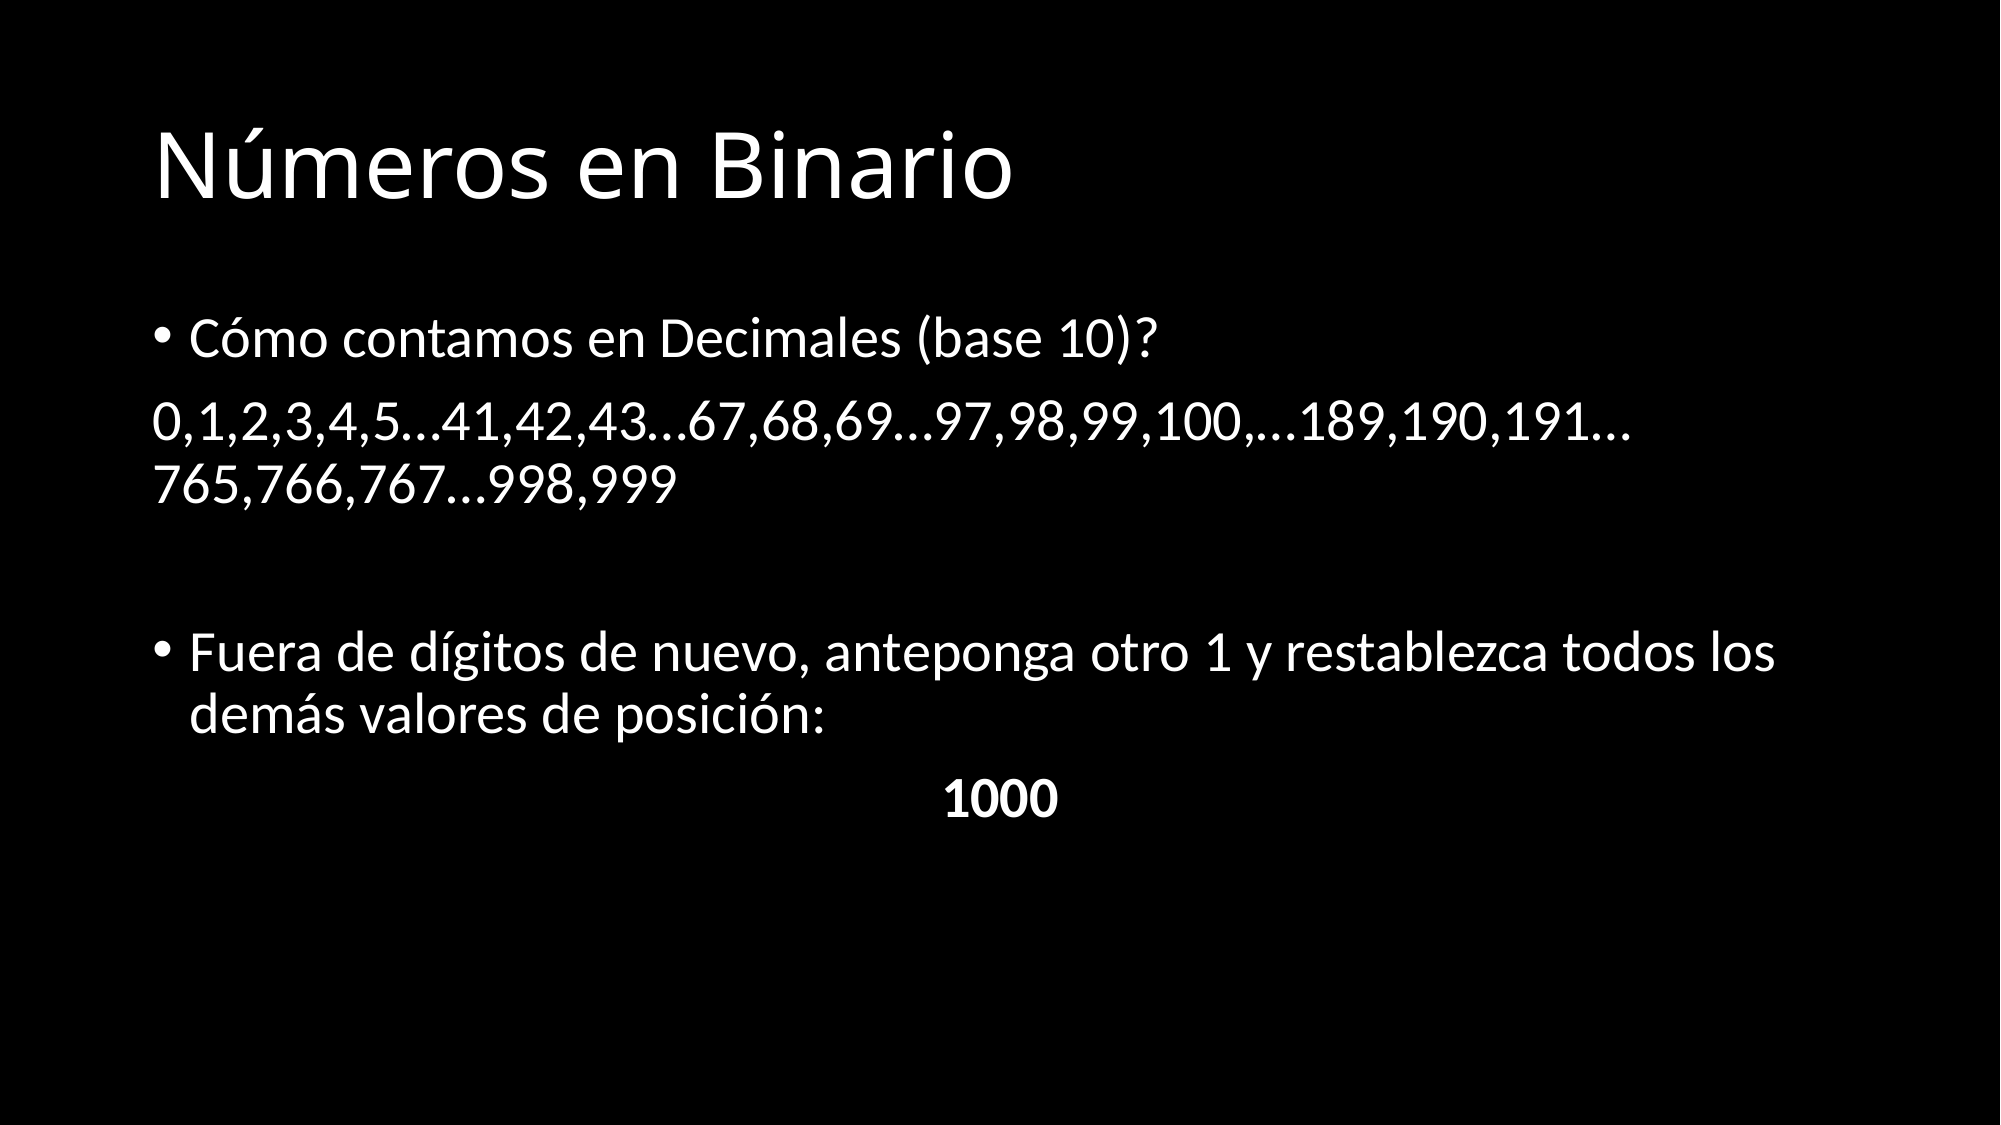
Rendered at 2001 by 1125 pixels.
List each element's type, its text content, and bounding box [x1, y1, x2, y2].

title Números en Binario [137, 59, 1863, 278]
list Cómo contamos en Decimales (base 10)? 0,1,2,3,4,5…41,42,43…67,68,69…97,98,99,100,…189,190,191…765,766,767…998,999 Fuera de dígitos de nuevo, anteponga otro 1 y restablezca todos los demás valores de posición: 1000 [137, 299, 1863, 1014]
